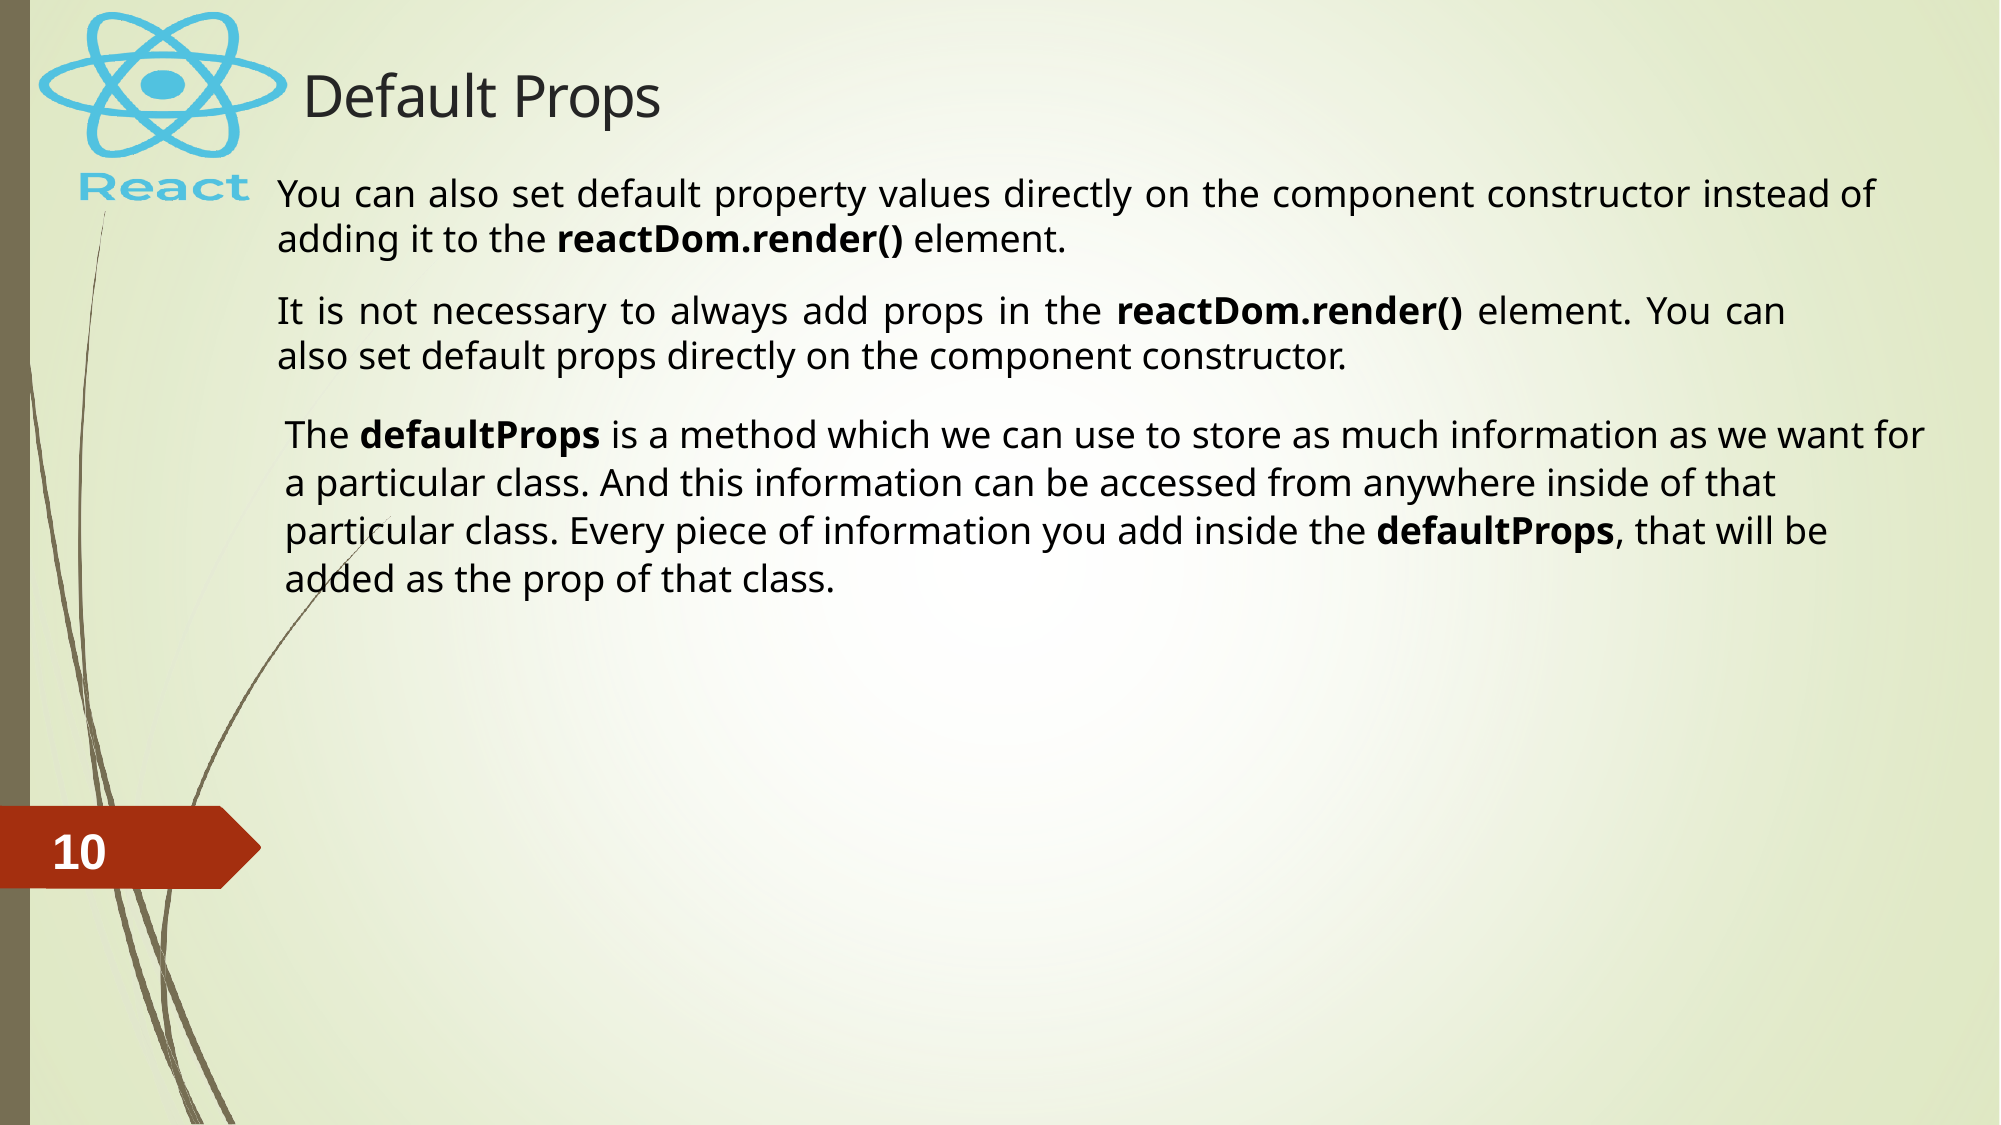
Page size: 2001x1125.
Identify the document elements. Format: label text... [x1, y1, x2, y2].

text_box 10 [50, 817, 111, 880]
text_box You can also set default property values directly on the component constructor instead of adding it to the reactDom.render() element. It is not necessary to always add props in the reactDom.render() element. You can also set default props directly on the component constructor. The defaultProps is a method which we can use to store as much information as we want for a particular class. And this information can be accessed from anywhere inside of that particular class. Every piece of information you add inside the defaultProps, that will be added as the prop of that class. [275, 167, 1957, 601]
picture [0, 0, 2000, 1125]
title Default Props [330, 56, 680, 167]
